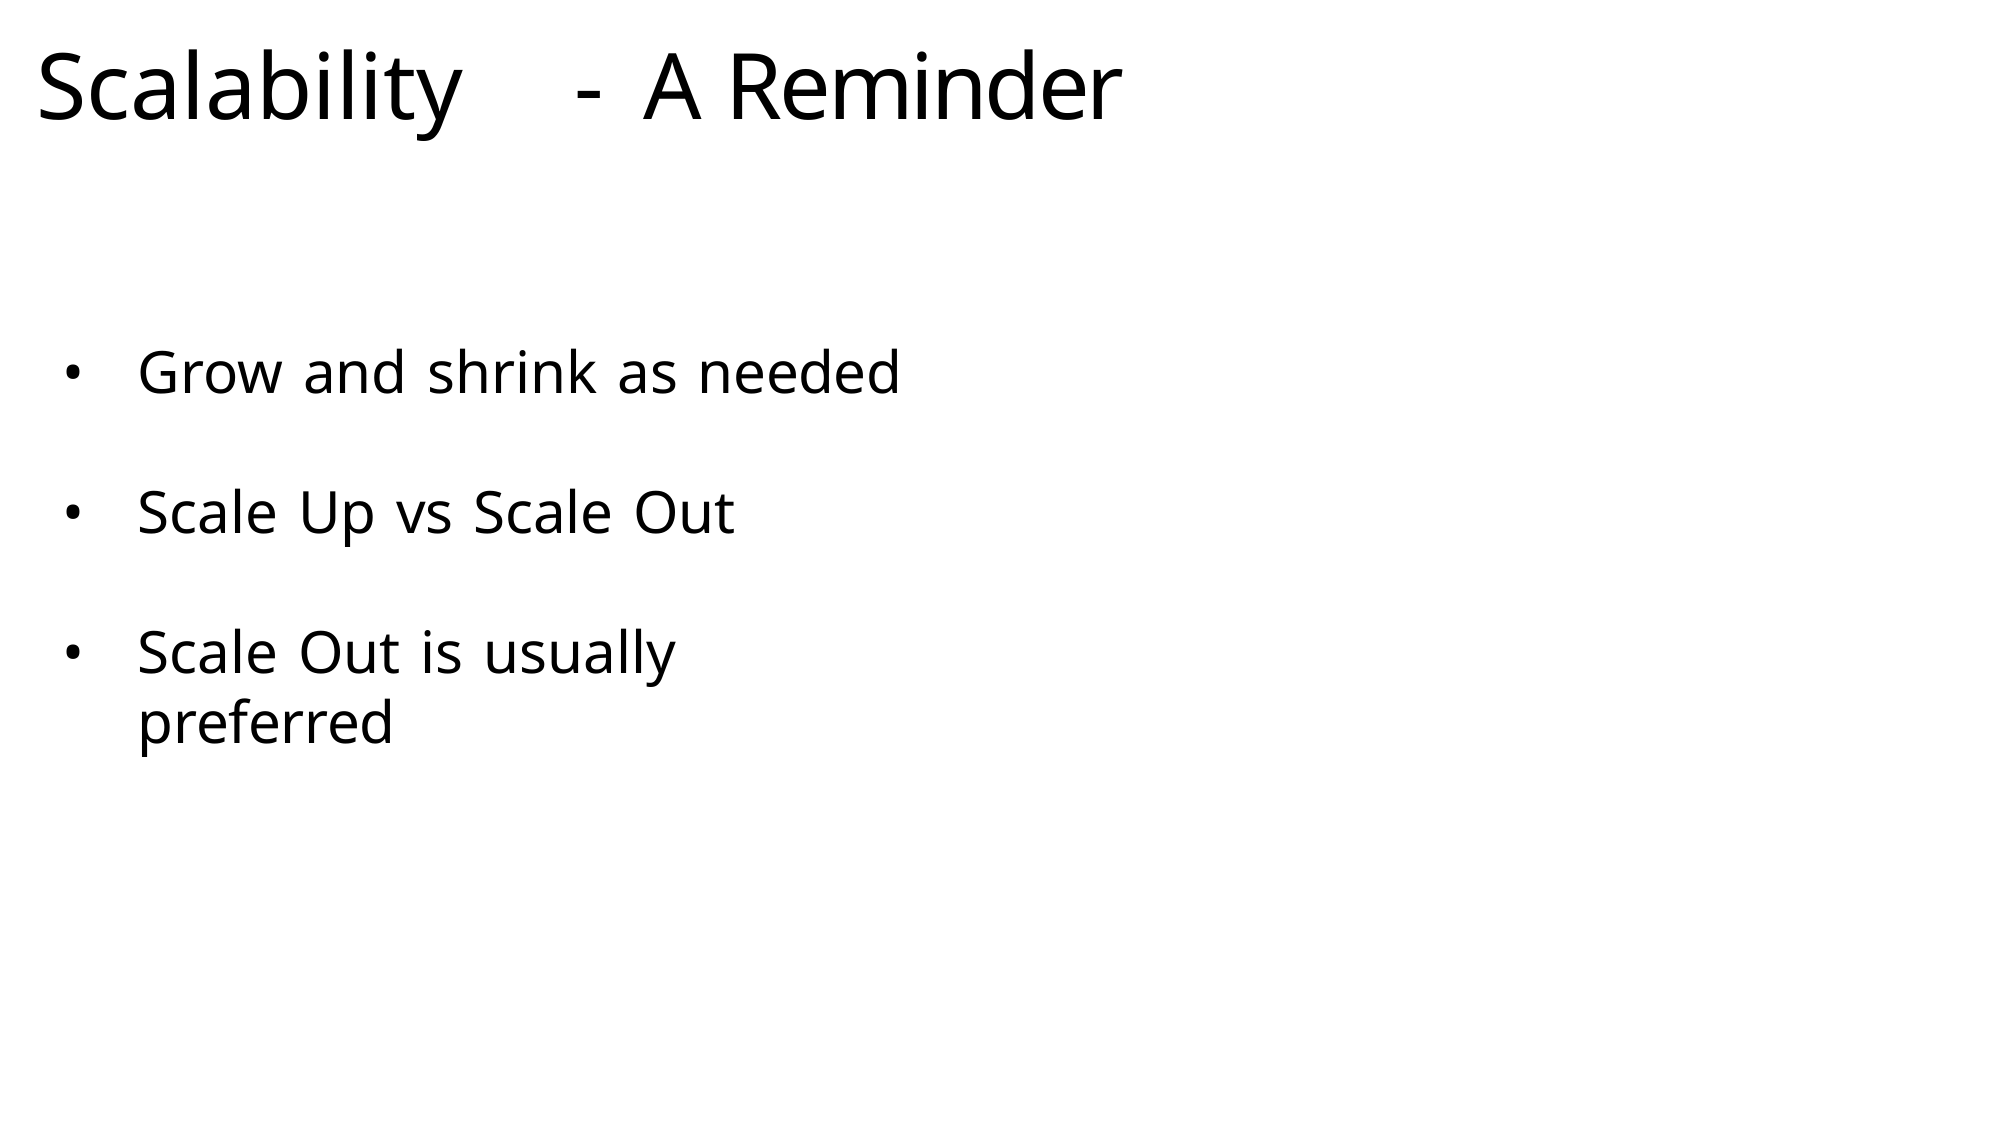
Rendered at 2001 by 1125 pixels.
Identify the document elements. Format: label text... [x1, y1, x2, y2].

text_box Grow and shrink as needed Scale Up vs Scale Out Scale Out is usually preferred [60, 333, 919, 756]
title Scalability - A Reminder [34, 0, 1203, 177]
